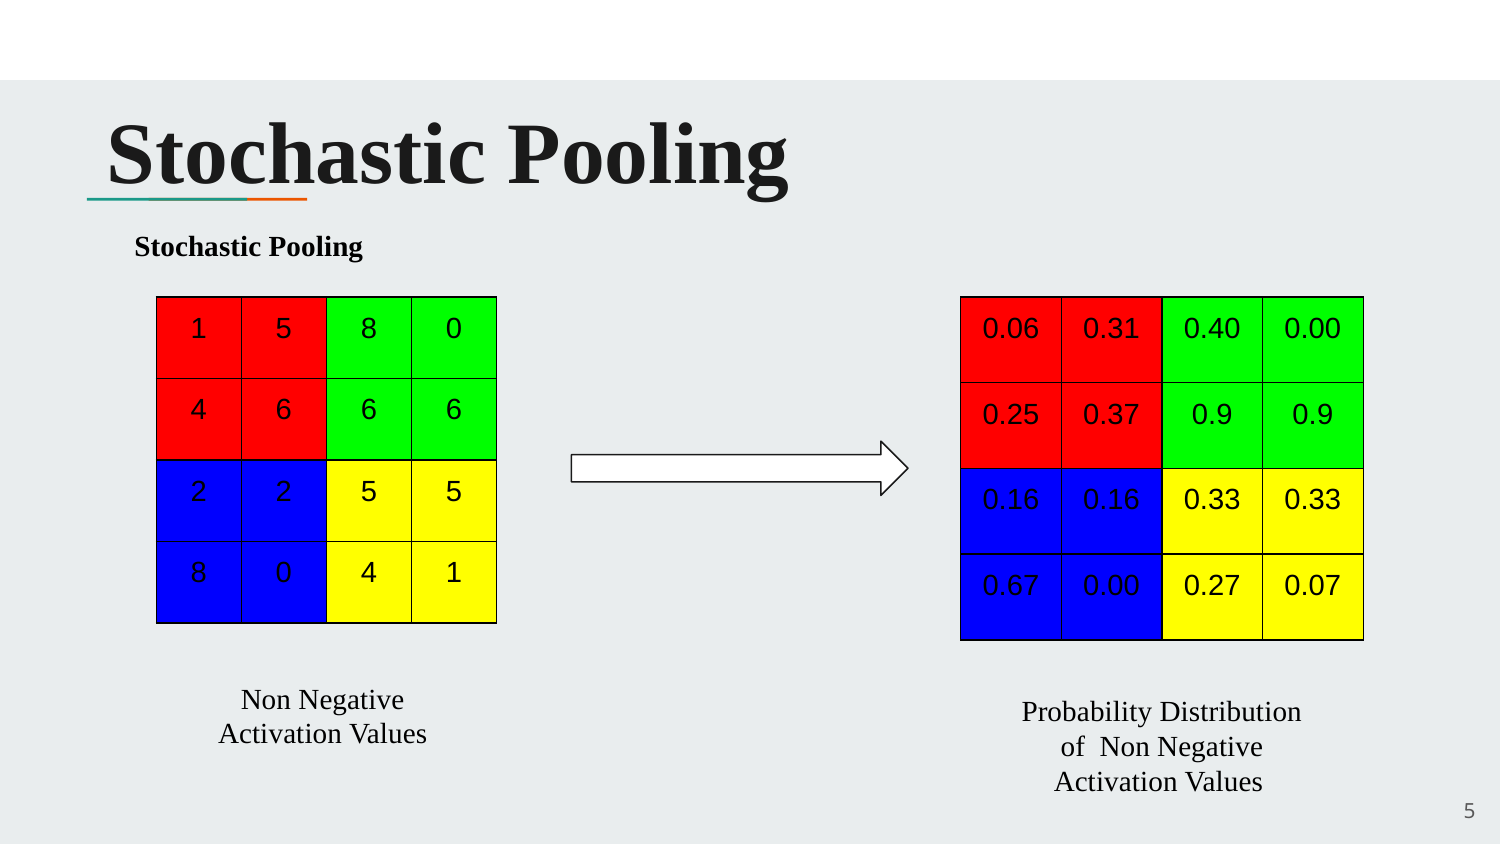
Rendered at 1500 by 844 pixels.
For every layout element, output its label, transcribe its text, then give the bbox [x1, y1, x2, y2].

table_header 0.00 [1263, 298, 1363, 382]
table_cell 5 [412, 461, 496, 541]
table_header 0.31 [1062, 298, 1161, 382]
table_header 0.40 [1163, 298, 1262, 382]
table_cell 5 [327, 461, 411, 541]
table_cell 0 [242, 542, 326, 622]
table_cell 2 [242, 461, 326, 541]
table_cell 0.07 [1263, 555, 1363, 639]
table_cell 8 [157, 542, 241, 622]
table_cell 0.9 [1263, 383, 1363, 468]
slide_number 5 [1400, 779, 1491, 844]
text_box [571, 441, 908, 496]
table_cell 0.67 [961, 555, 1061, 639]
table_cell 0.25 [961, 383, 1061, 468]
text_box Non Negative Activation Values [140, 664, 513, 751]
table_cell 0.16 [961, 469, 1061, 553]
table_cell 0.37 [1062, 383, 1161, 468]
title Stochastic Pooling [91, 81, 1354, 194]
table_cell 6 [412, 379, 496, 459]
table_cell 4 [157, 379, 241, 459]
text_box Probability Distribution of Non Negative Activation Values [976, 676, 1348, 763]
table_cell 0.33 [1163, 469, 1262, 553]
subtitle Stochastic Pooling [119, 211, 1381, 833]
table_header 0 [412, 298, 496, 378]
table_header 8 [327, 298, 411, 378]
table_cell 0.00 [1062, 555, 1161, 639]
table_cell 1 [412, 542, 496, 622]
table_cell 6 [327, 379, 411, 459]
table_cell 0.9 [1163, 383, 1262, 468]
table_header 5 [242, 298, 326, 378]
table_cell 0.33 [1263, 469, 1363, 553]
table_header 0.06 [961, 298, 1061, 382]
table_header 1 [157, 298, 241, 378]
table_cell 6 [242, 379, 326, 459]
table_cell 4 [327, 542, 411, 622]
table_cell 0.16 [1062, 469, 1161, 553]
table_cell 0.27 [1163, 555, 1262, 639]
table_cell 2 [157, 461, 241, 541]
